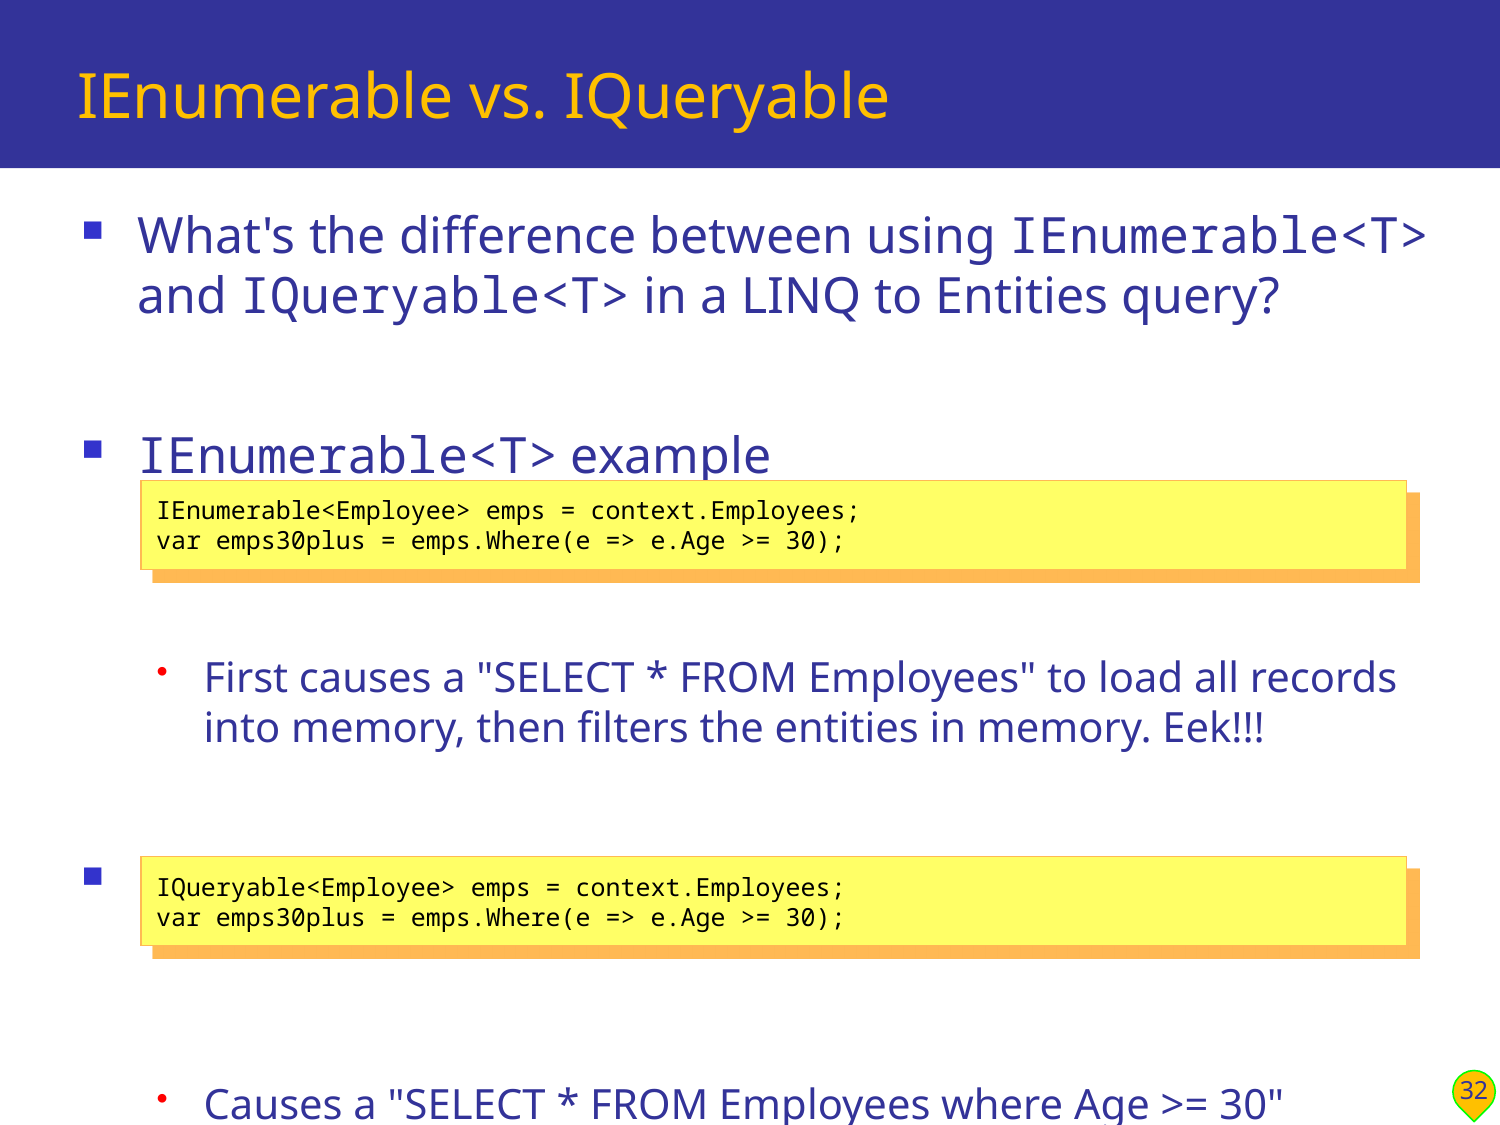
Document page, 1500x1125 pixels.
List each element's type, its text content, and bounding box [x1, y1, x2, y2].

list What's the difference between using IEnumerable<T> and IQueryable<T> in a LINQ to Entities query? IEnumerable<T> example First causes a "SELECT * FROM Employees" to load all records into memory, then filters the entities in memory. Eek!!! IQueryable<T> example Causes a "SELECT * FROM Employees where Age >= 30" Much better performance than the IEnumerable<T> example [66, 196, 1460, 1007]
text_box IQueryable<Employee> emps = context.Employees; var emps30plus = emps.Where(e => e.Age >= 30); [140, 856, 1407, 946]
footer 32 [1431, 1040, 1500, 1117]
title IEnumerable vs. IQueryable [61, 24, 1465, 139]
text_box IEnumerable<Employee> emps = context.Employees; var emps30plus = emps.Where(e => e.Age >= 30); [140, 480, 1407, 570]
